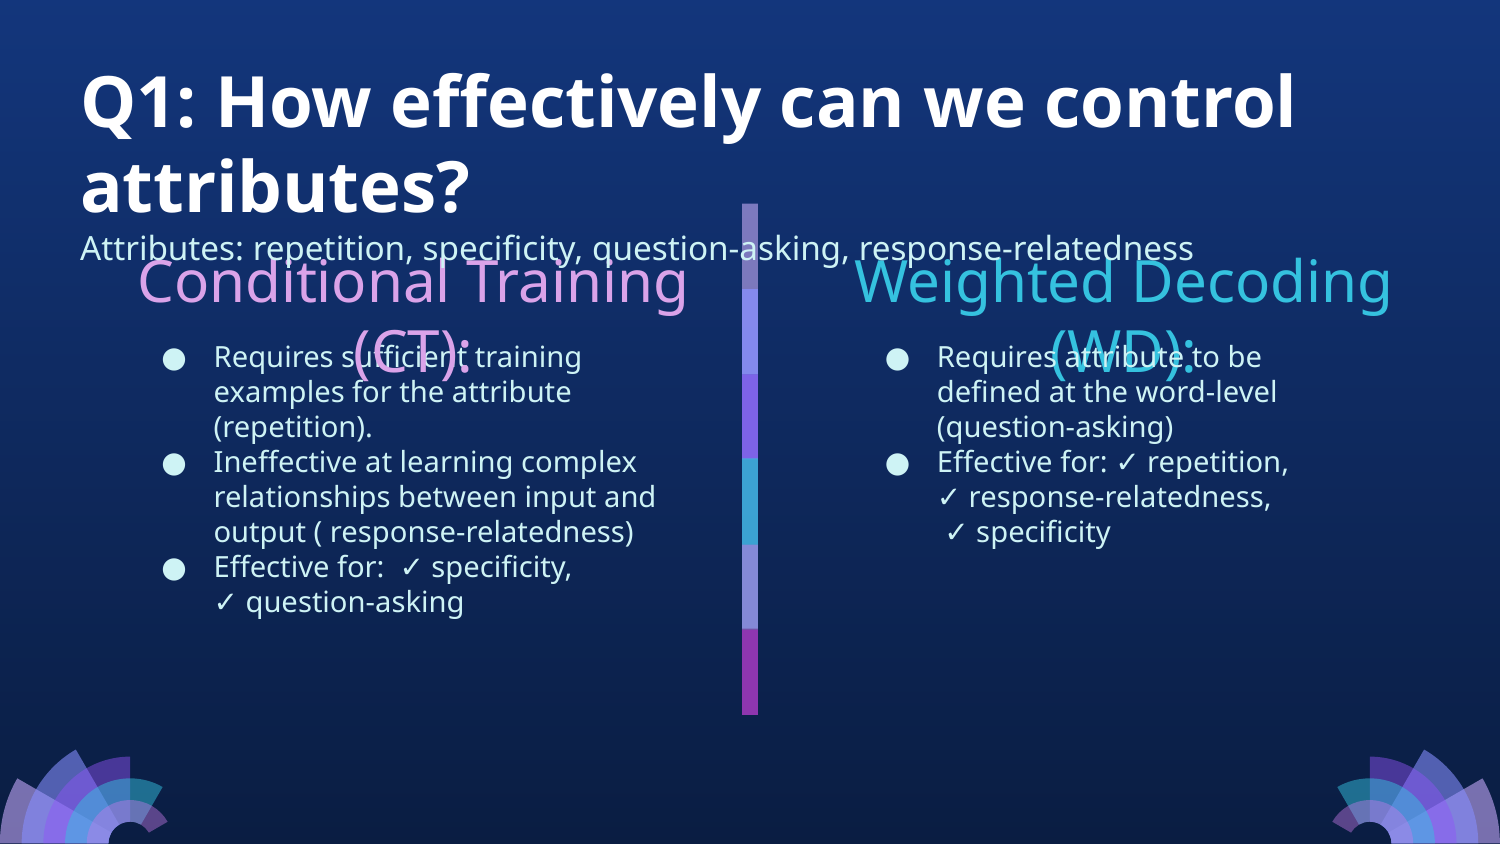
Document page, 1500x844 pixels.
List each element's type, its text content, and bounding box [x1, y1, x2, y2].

title Weighted Decoding (WD): [838, 229, 1409, 324]
title Q1: How effectively can we control attributes? Attributes: repetition, specificity, question-asking, response-relatedness [65, 41, 1435, 136]
list Requires attribute to be defined at the word-level (question-asking) Effective for: ✓ repetition, ✓ response-relatedness, ✓ specificity [846, 323, 1377, 609]
list Requires sufficient training examples for the attribute (repetition). Ineffective at learning complex relationships between input and output ( response-relatedness) Effective for: ✓ specificity, ✓ question-asking [123, 324, 704, 493]
title Conditional Training (CT): [118, 229, 709, 324]
